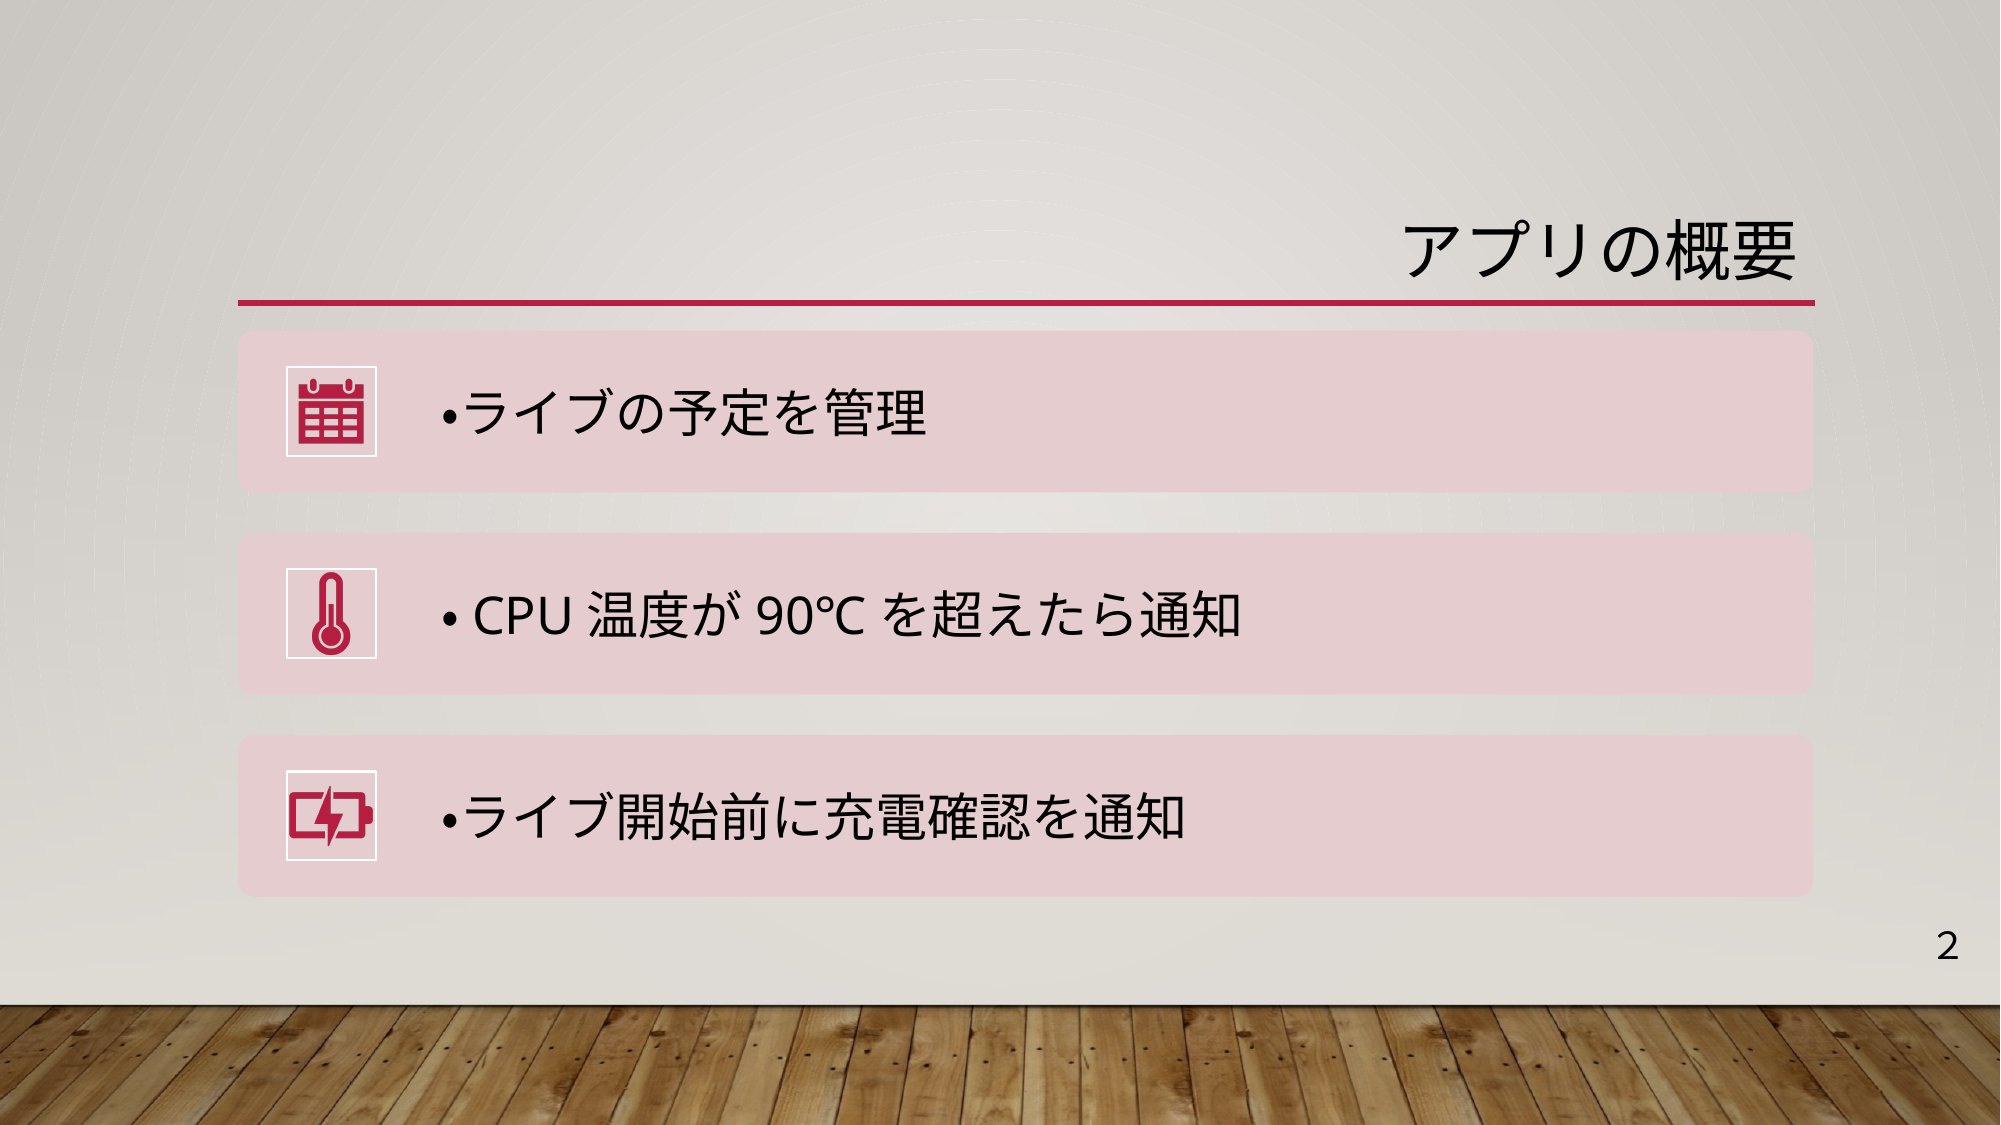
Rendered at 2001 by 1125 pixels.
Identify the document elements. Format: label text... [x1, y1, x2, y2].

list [237, 330, 1814, 897]
title アプリの概要 [238, 210, 1814, 305]
picture [0, 1005, 2000, 1125]
text_box ２ [1914, 914, 1982, 975]
